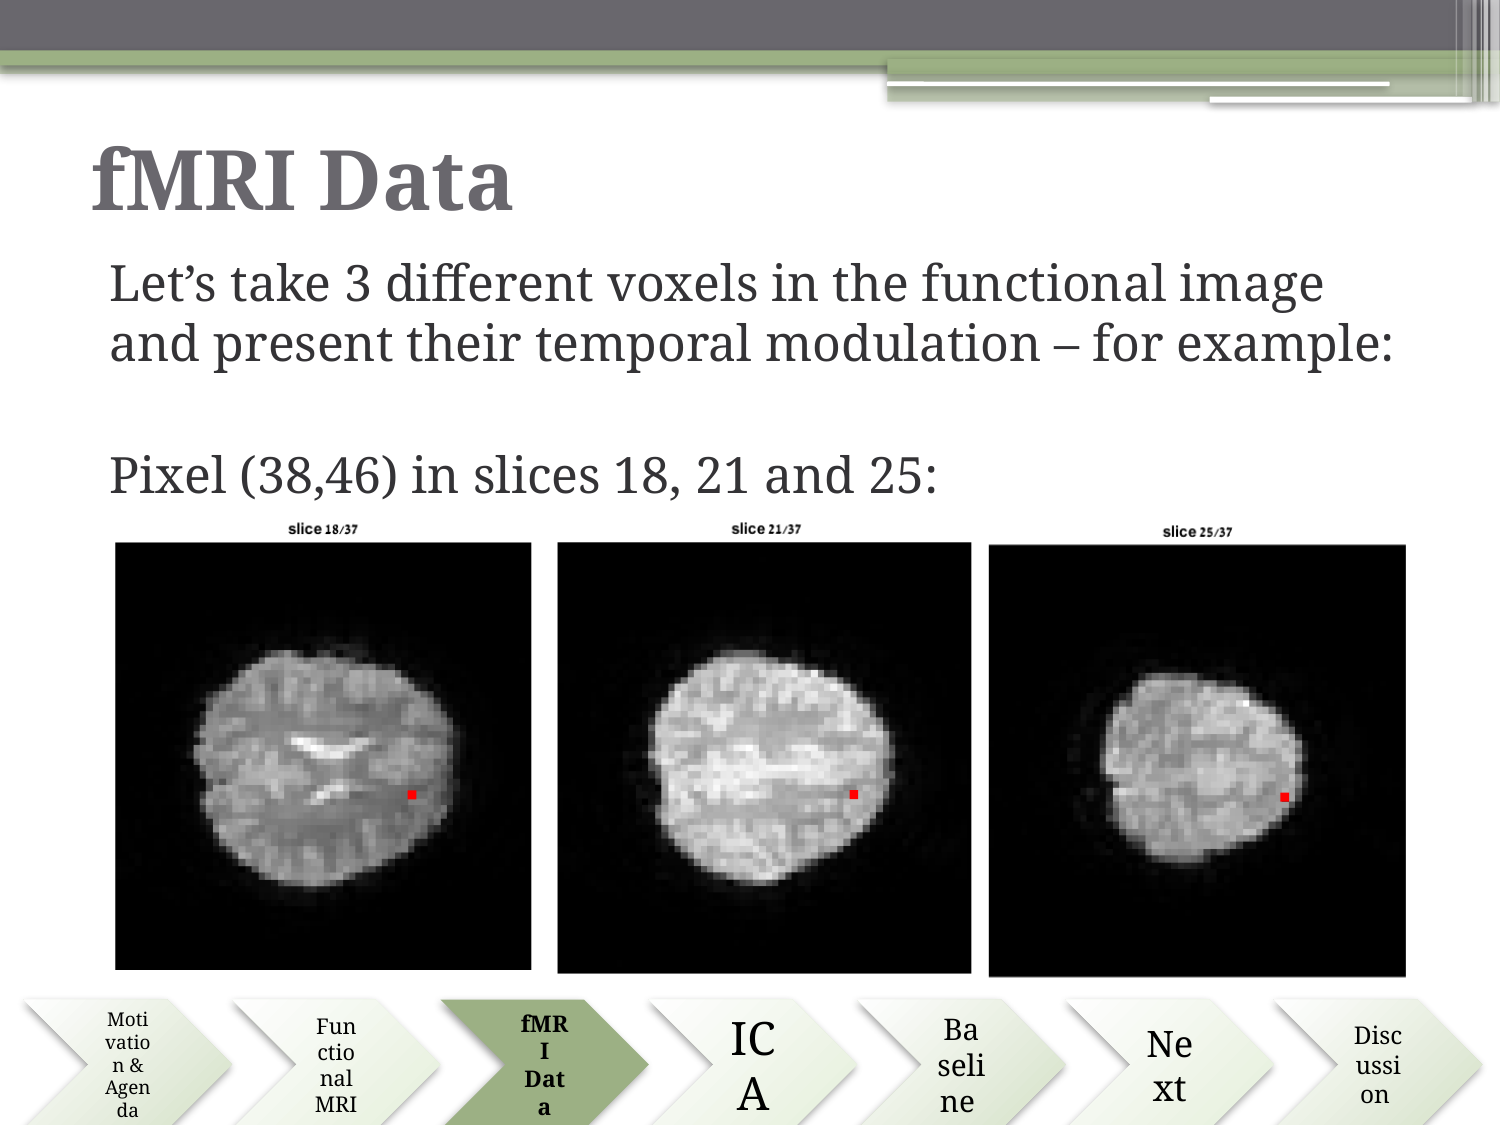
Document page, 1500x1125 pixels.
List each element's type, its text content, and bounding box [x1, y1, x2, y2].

list Let’s take 3 different voxels in the functional image and present their temporal modulation – for example: Pixel (38,46) in slices 18, 21 and 25: [76, 243, 1427, 996]
title fMRI Data [76, 90, 1427, 243]
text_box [111, 514, 1424, 988]
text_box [23, 999, 1483, 1125]
